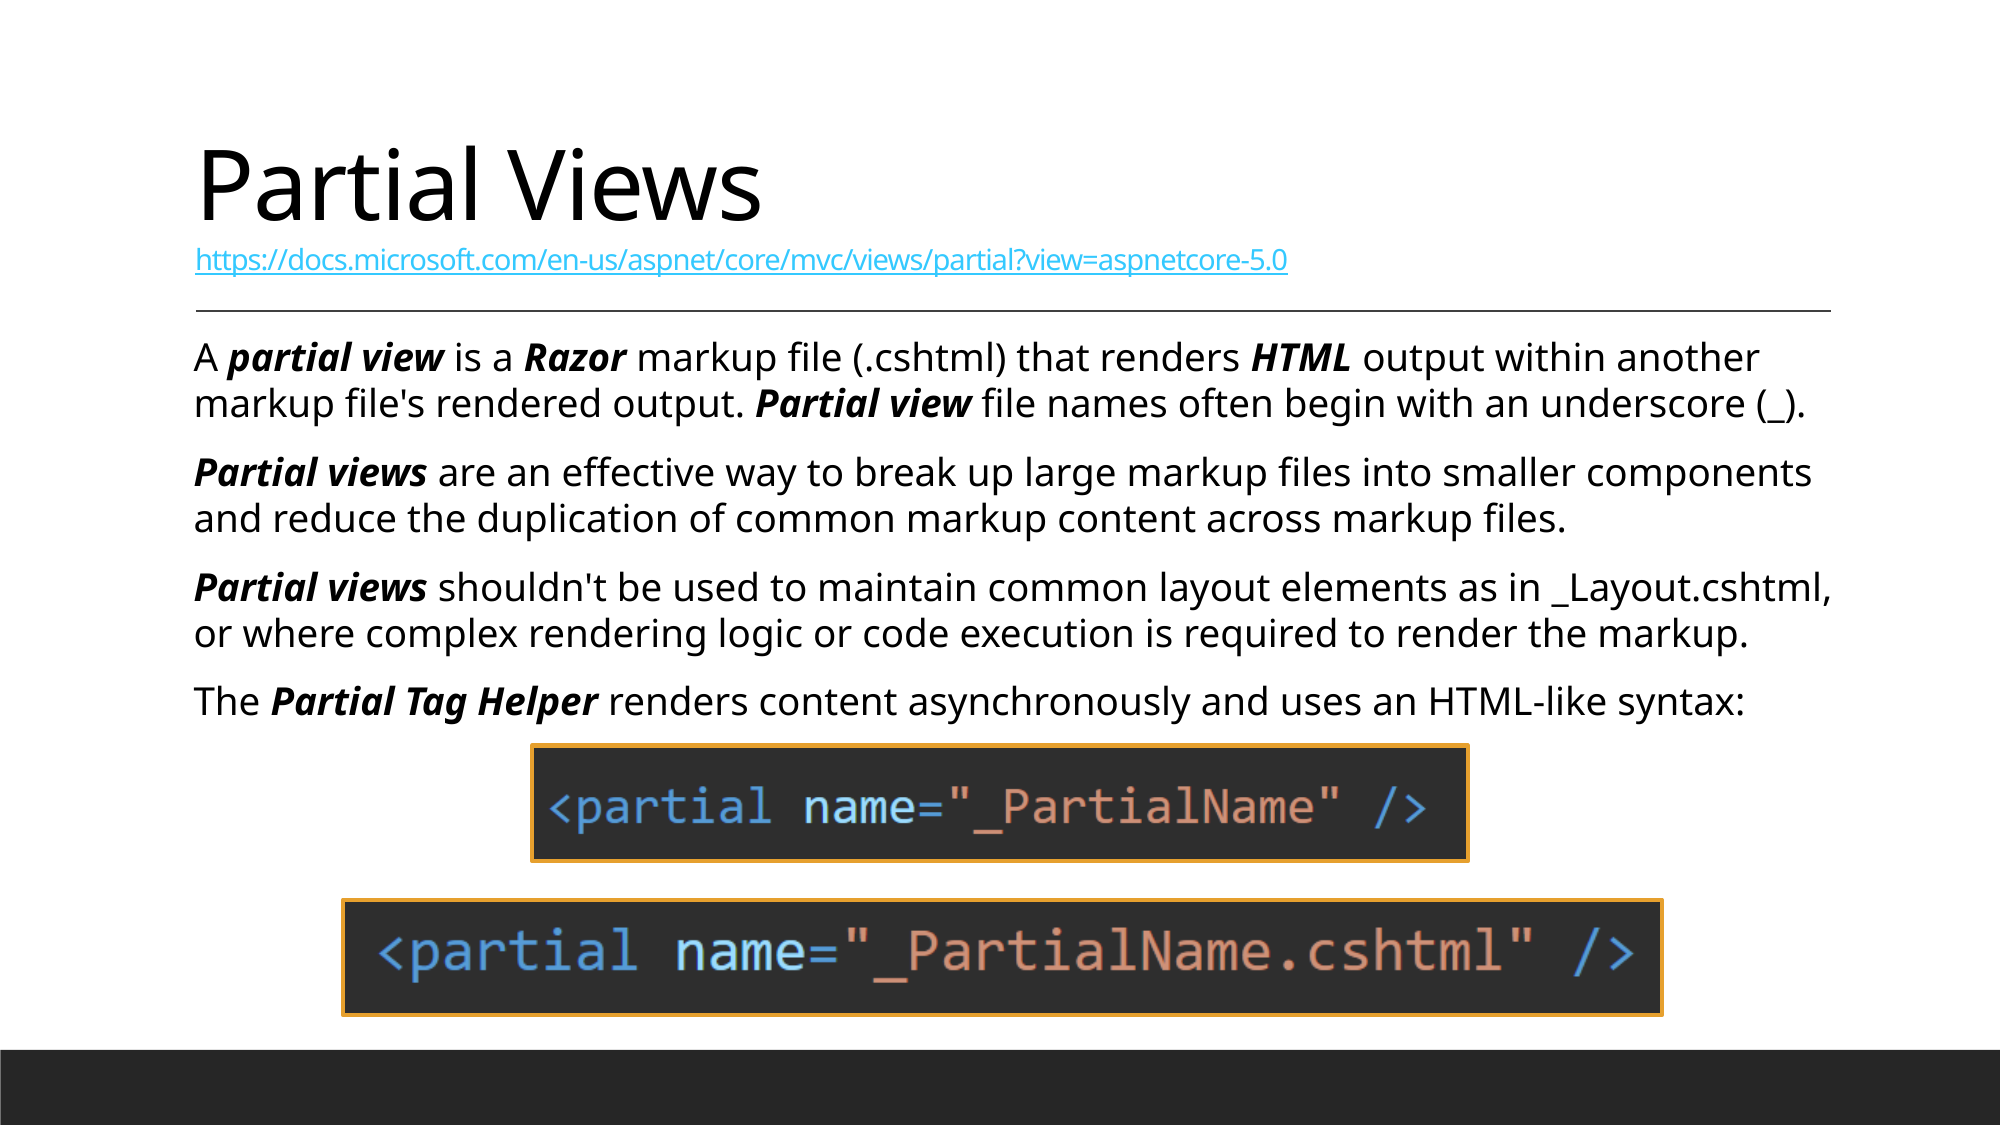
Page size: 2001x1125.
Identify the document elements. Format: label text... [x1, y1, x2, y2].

list A partial view is a Razor markup file (.cshtml) that renders HTML output within another markup file's rendered output. Partial view file names often begin with an underscore (_). Partial views are an effective way to break up large markup files into smaller components and reduce the duplication of common markup content across markup files. Partial views shouldn't be used to maintain common layout elements as in _Layout.cshtml, or where complex rendering logic or code execution is required to render the markup. The Partial Tag Helper renders content asynchronously and uses an HTML-like syntax: [180, 314, 1835, 742]
title Partial Views https://docs.microsoft.com/en-us/aspnet/core/mvc/views/partial?view=aspnetcore-5.0 [180, 47, 1830, 285]
picture [533, 747, 1467, 860]
picture [344, 901, 1661, 1014]
